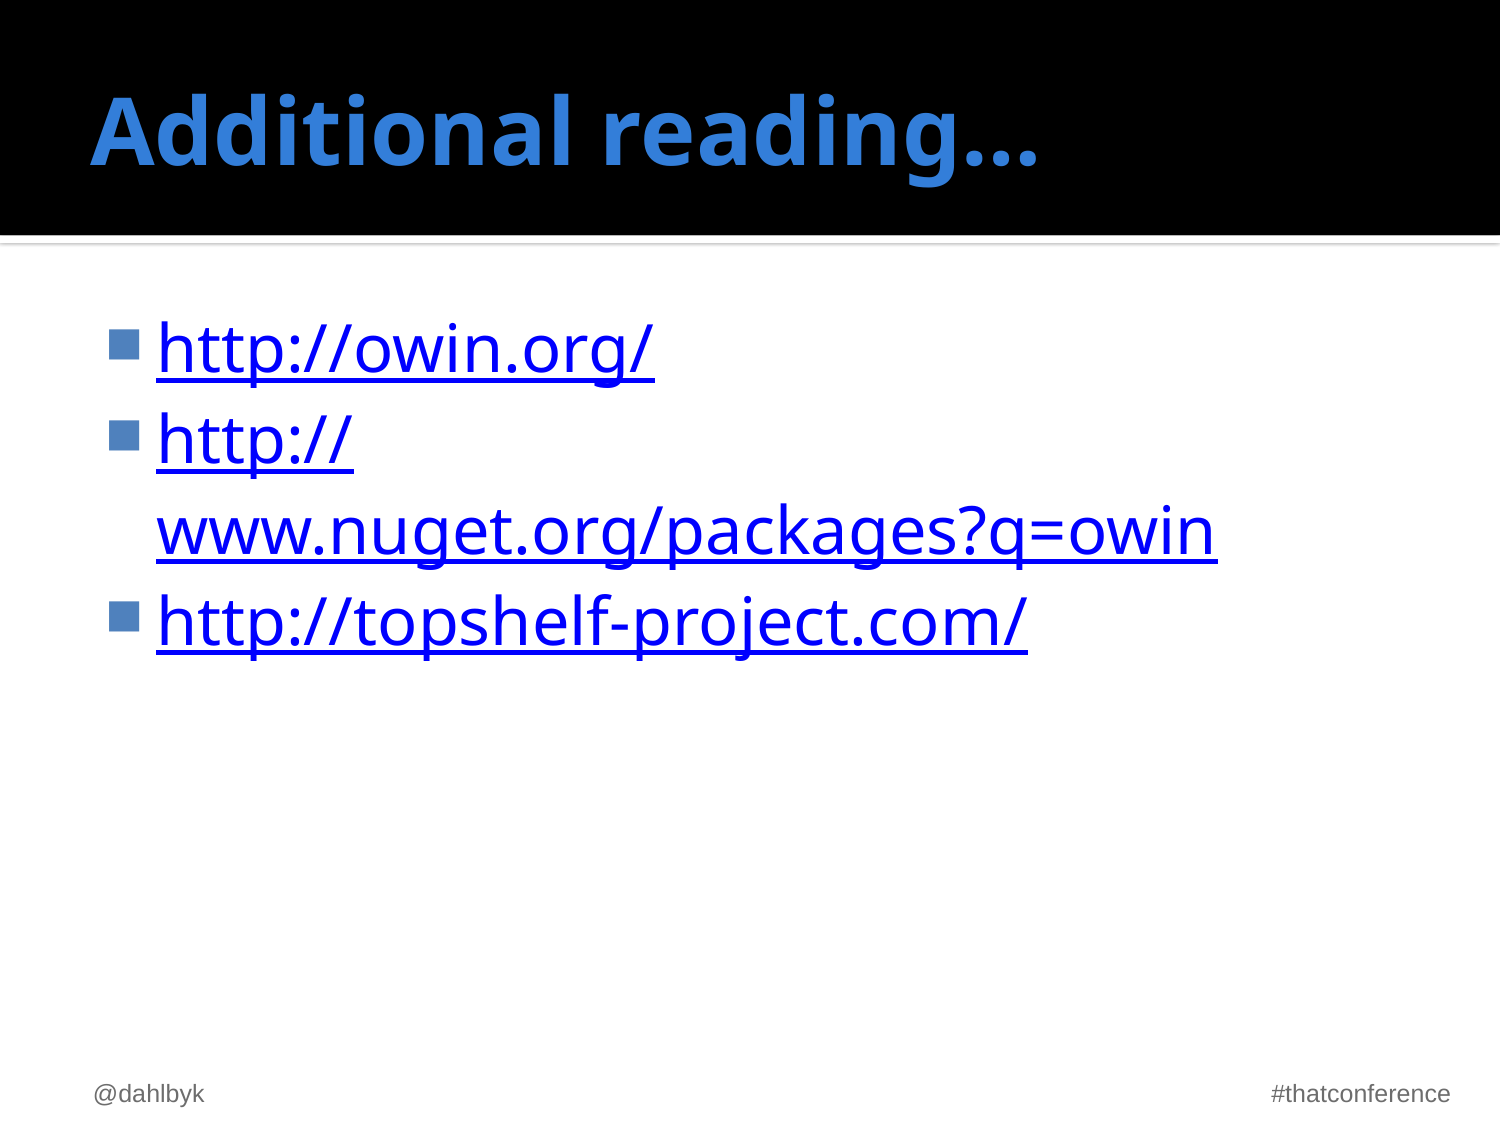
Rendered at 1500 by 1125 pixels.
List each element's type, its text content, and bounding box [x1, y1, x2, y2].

slide_number #thatconference [1237, 1062, 1467, 1108]
title Additional reading… [75, 25, 1425, 231]
list http://owin.org/ http://www.nuget.org/packages?q=owin http://topshelf-project.com/ [75, 291, 1425, 1050]
slide_number @dahlbyk [75, 1062, 425, 1108]
